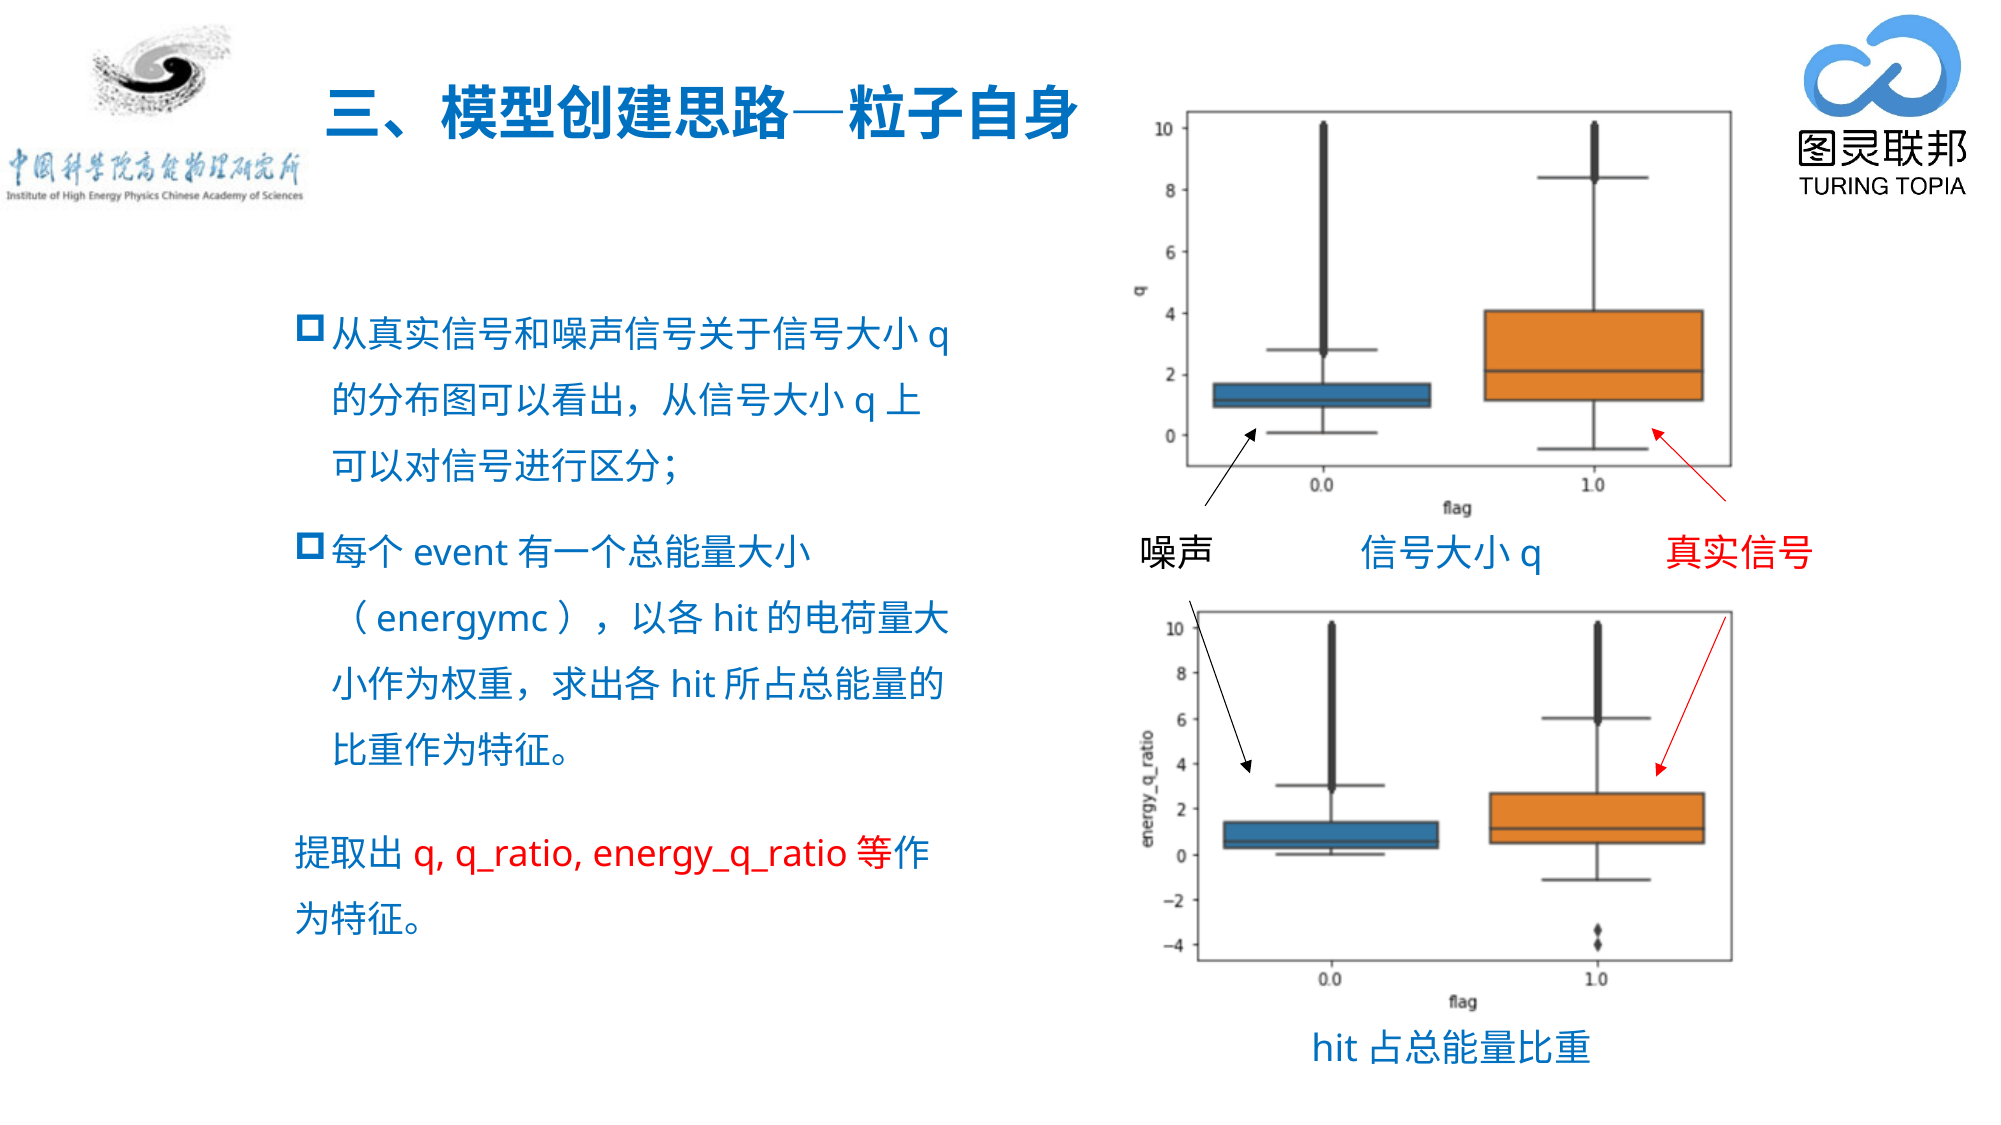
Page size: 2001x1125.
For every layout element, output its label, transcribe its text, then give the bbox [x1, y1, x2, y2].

text_box 真实信号 [1650, 521, 1833, 582]
picture [0, 0, 310, 232]
list 从真实信号和噪声信号关于信号大小q的分布图可以看出，从信号大小q上可以对信号进行区分； 每个event有一个总能量大小（energymc），以各hit的电荷量大小作为权重，求出各hit所占总能量的比重作为特征。 提取出q, q_ratio, energy_q_ratio等作为特征。 [279, 280, 970, 953]
title 三、模型创建思路—粒子自身 [310, 6, 1316, 225]
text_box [1656, 616, 1726, 777]
text_box 噪声 [1125, 521, 1231, 582]
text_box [1205, 428, 1257, 506]
text_box 信号大小q [1345, 522, 1558, 582]
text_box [1189, 600, 1250, 774]
text_box hit占总能量比重 [1296, 1017, 1607, 1077]
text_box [1651, 428, 1726, 502]
picture [1128, 108, 1740, 522]
picture [1772, 0, 1990, 217]
picture [1121, 603, 1747, 1017]
